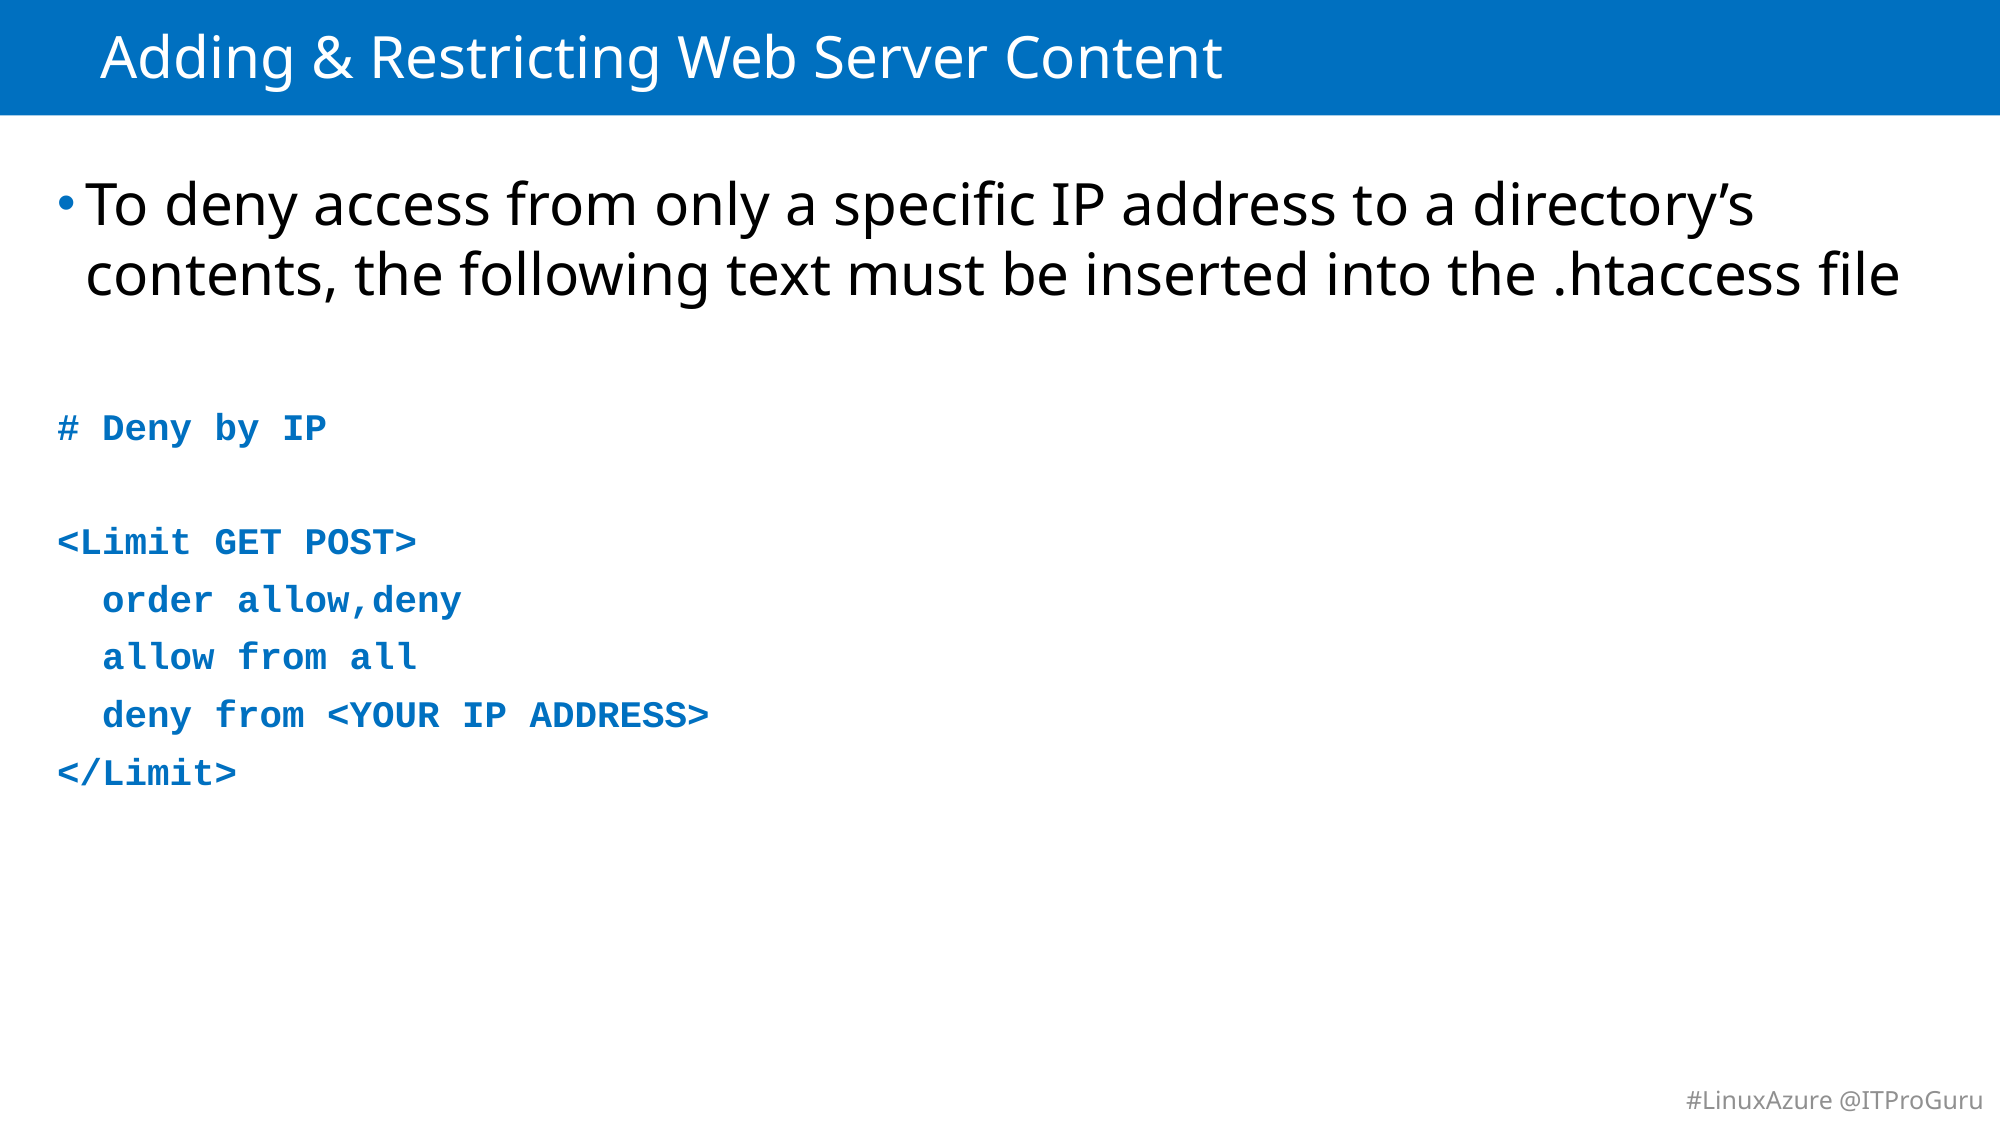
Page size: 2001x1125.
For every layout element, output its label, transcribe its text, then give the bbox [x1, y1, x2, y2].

title Adding & Restricting Web Server Content [100, 0, 1802, 122]
list To deny access from only a specific IP address to a directory’s contents, the following text must be inserted into the .htaccess file # Deny by IP <Limit GET POST> order allow,deny allow from all deny from <YOUR IP ADDRESS> </Limit> [56, 167, 1933, 1013]
